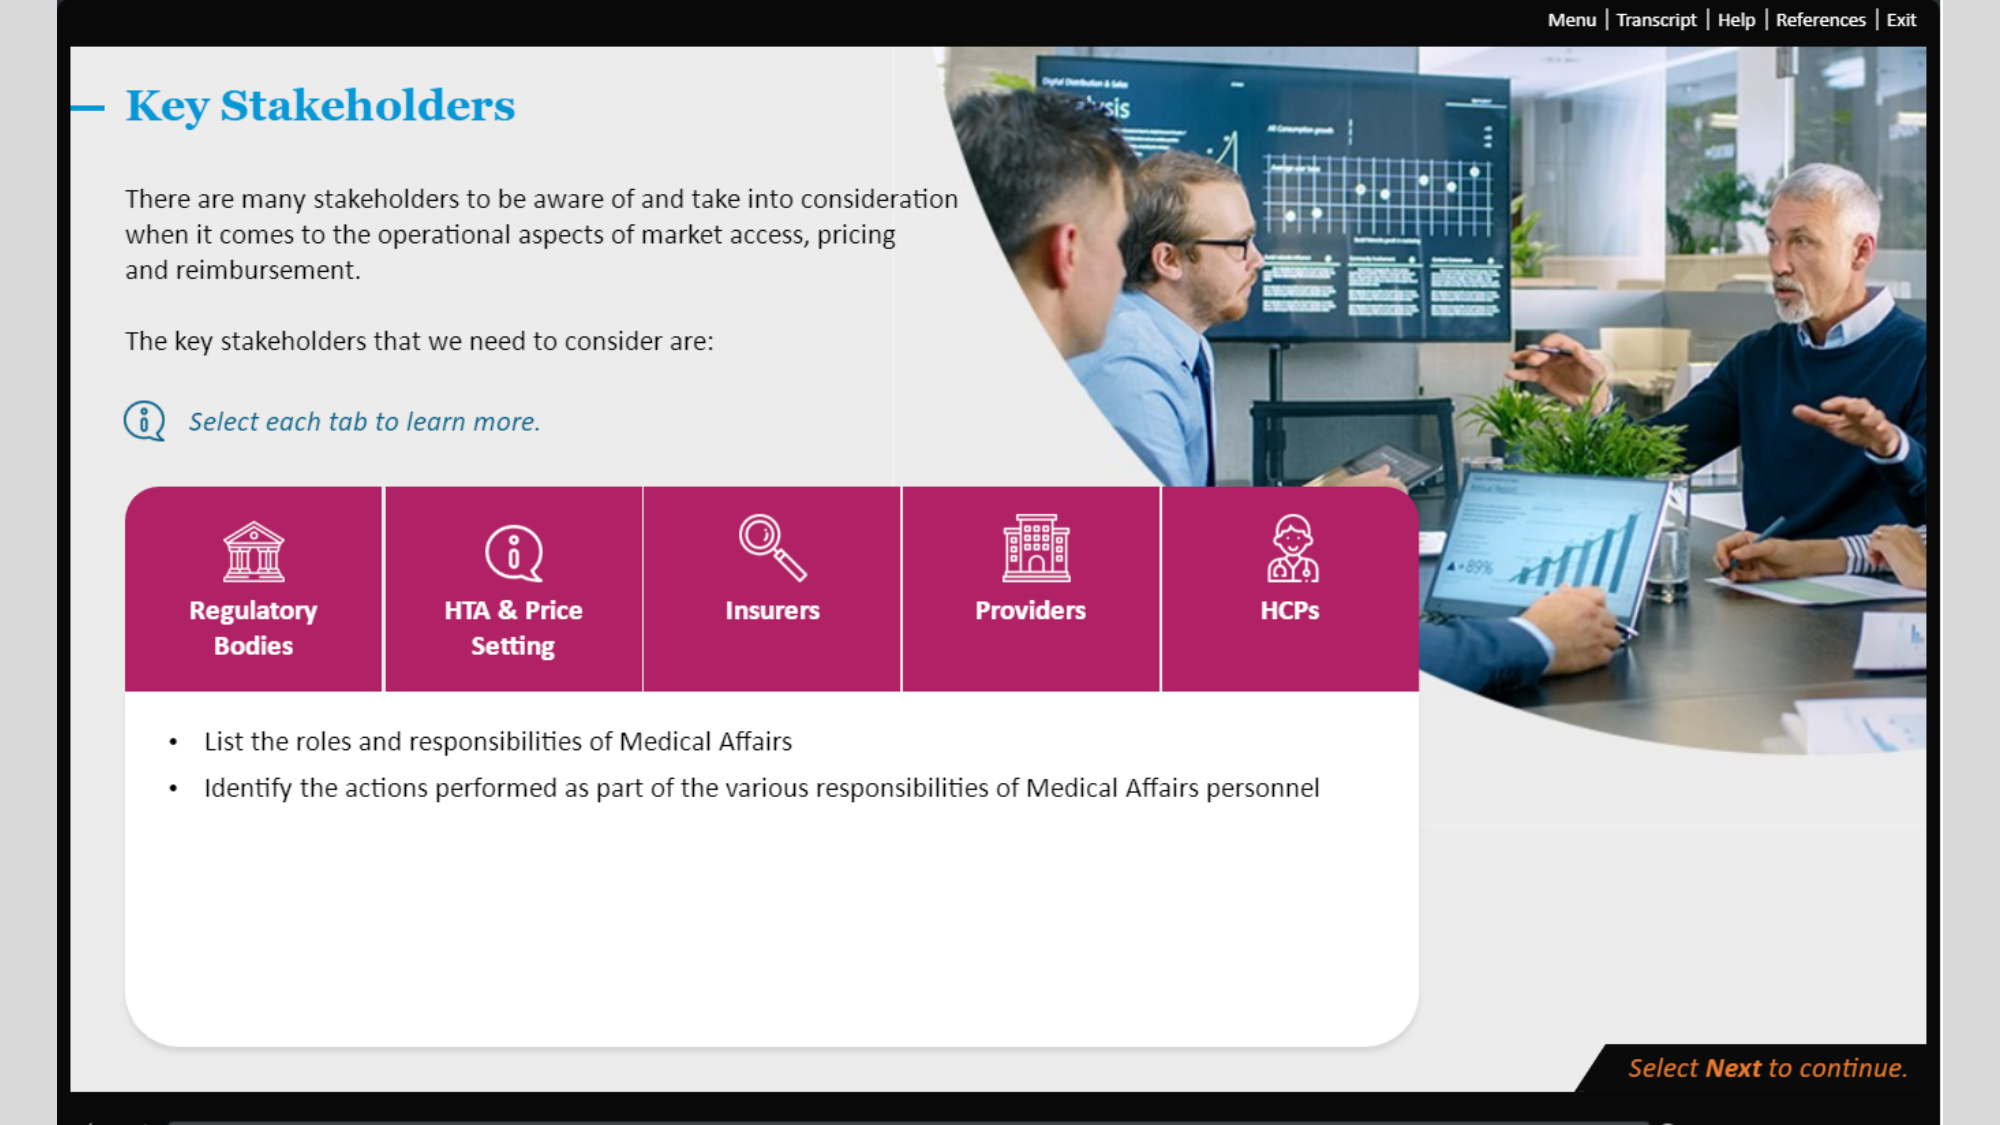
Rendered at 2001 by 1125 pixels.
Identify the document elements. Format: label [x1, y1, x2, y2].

text_box [1943, 0, 2000, 1125]
text_box [0, 0, 57, 1125]
picture [57, 0, 1943, 1125]
